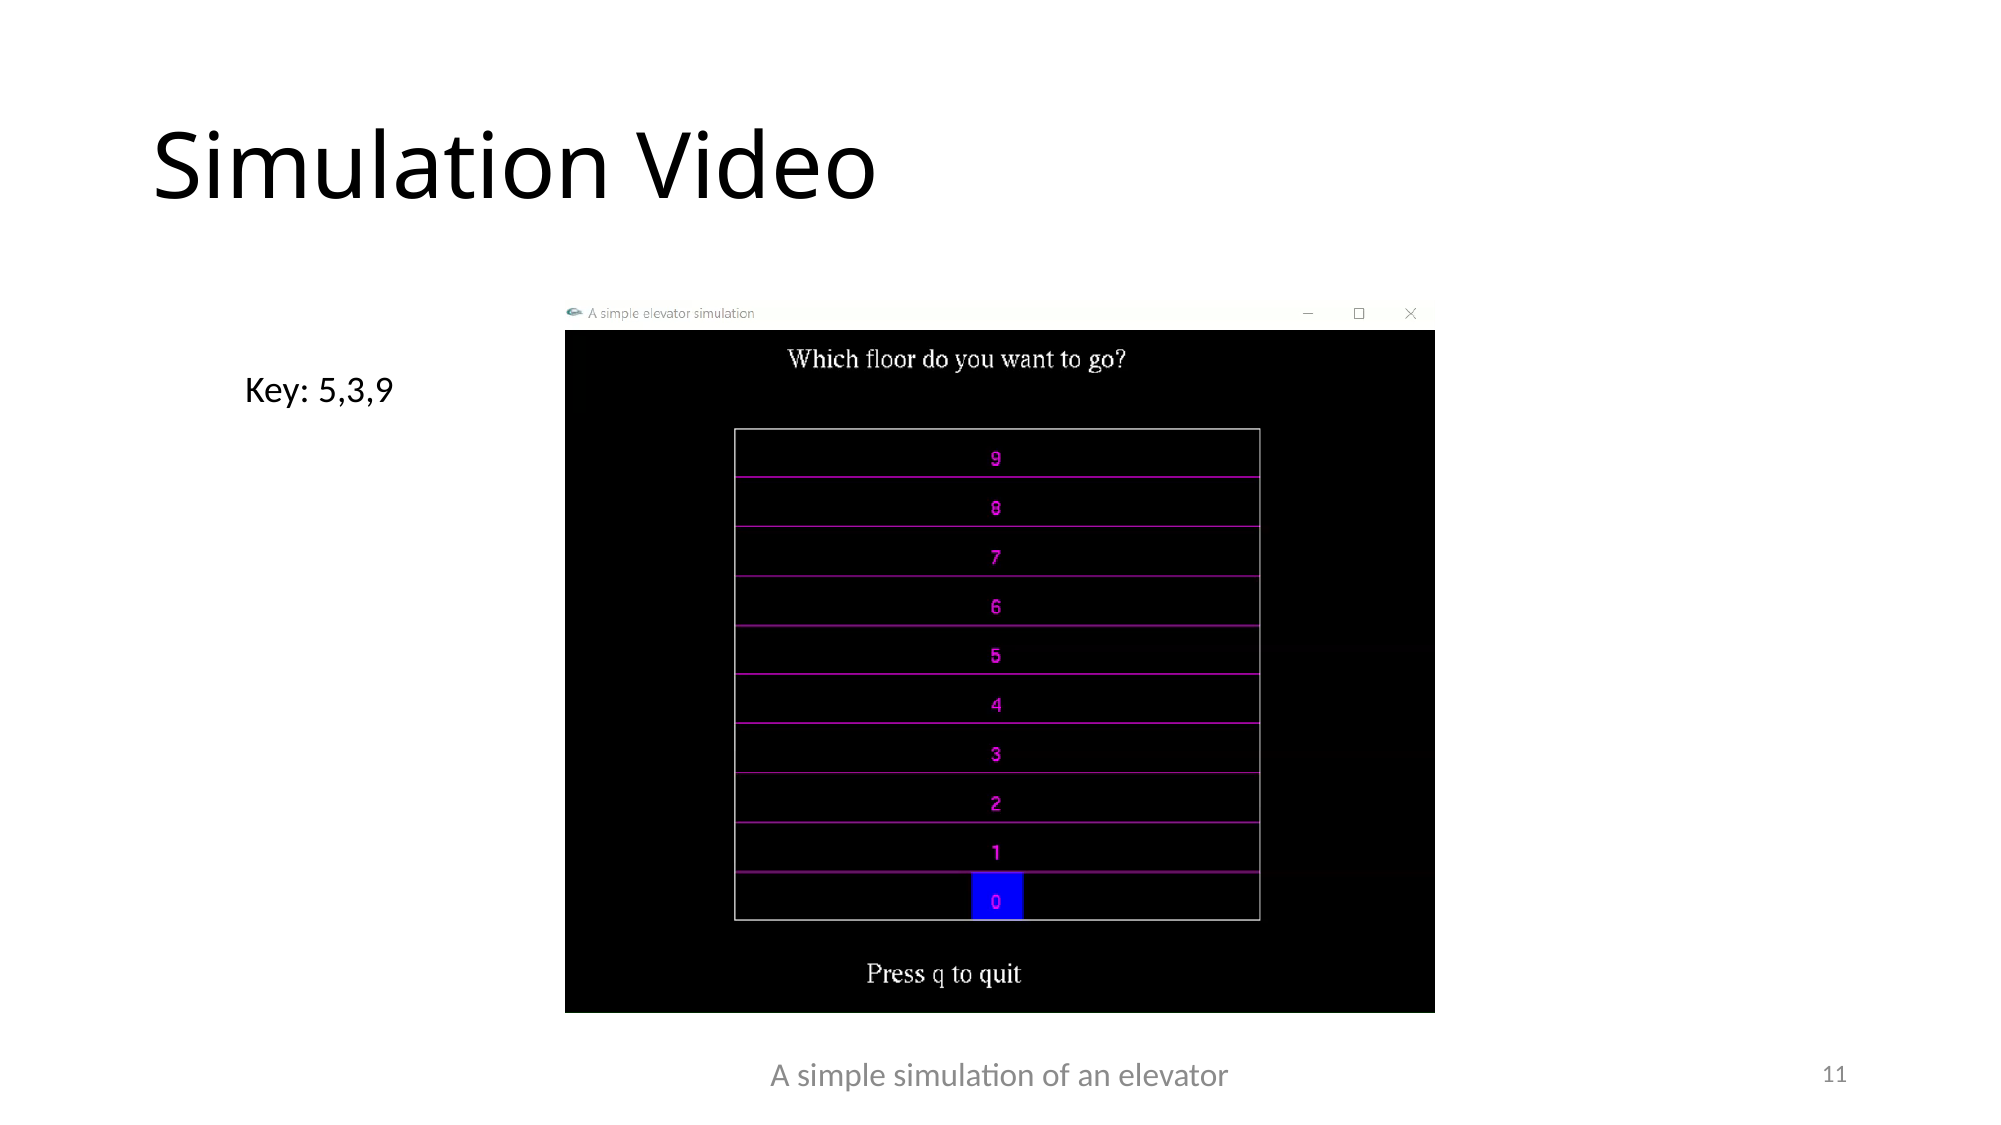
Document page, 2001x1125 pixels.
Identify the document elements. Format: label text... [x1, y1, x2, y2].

title Simulation Video [137, 59, 1863, 278]
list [564, 299, 1436, 1014]
slide_number 11 [1412, 1042, 1863, 1103]
text_box Key: 5,3,9 [230, 357, 479, 418]
footer A simple simulation of an elevator [662, 1042, 1338, 1103]
